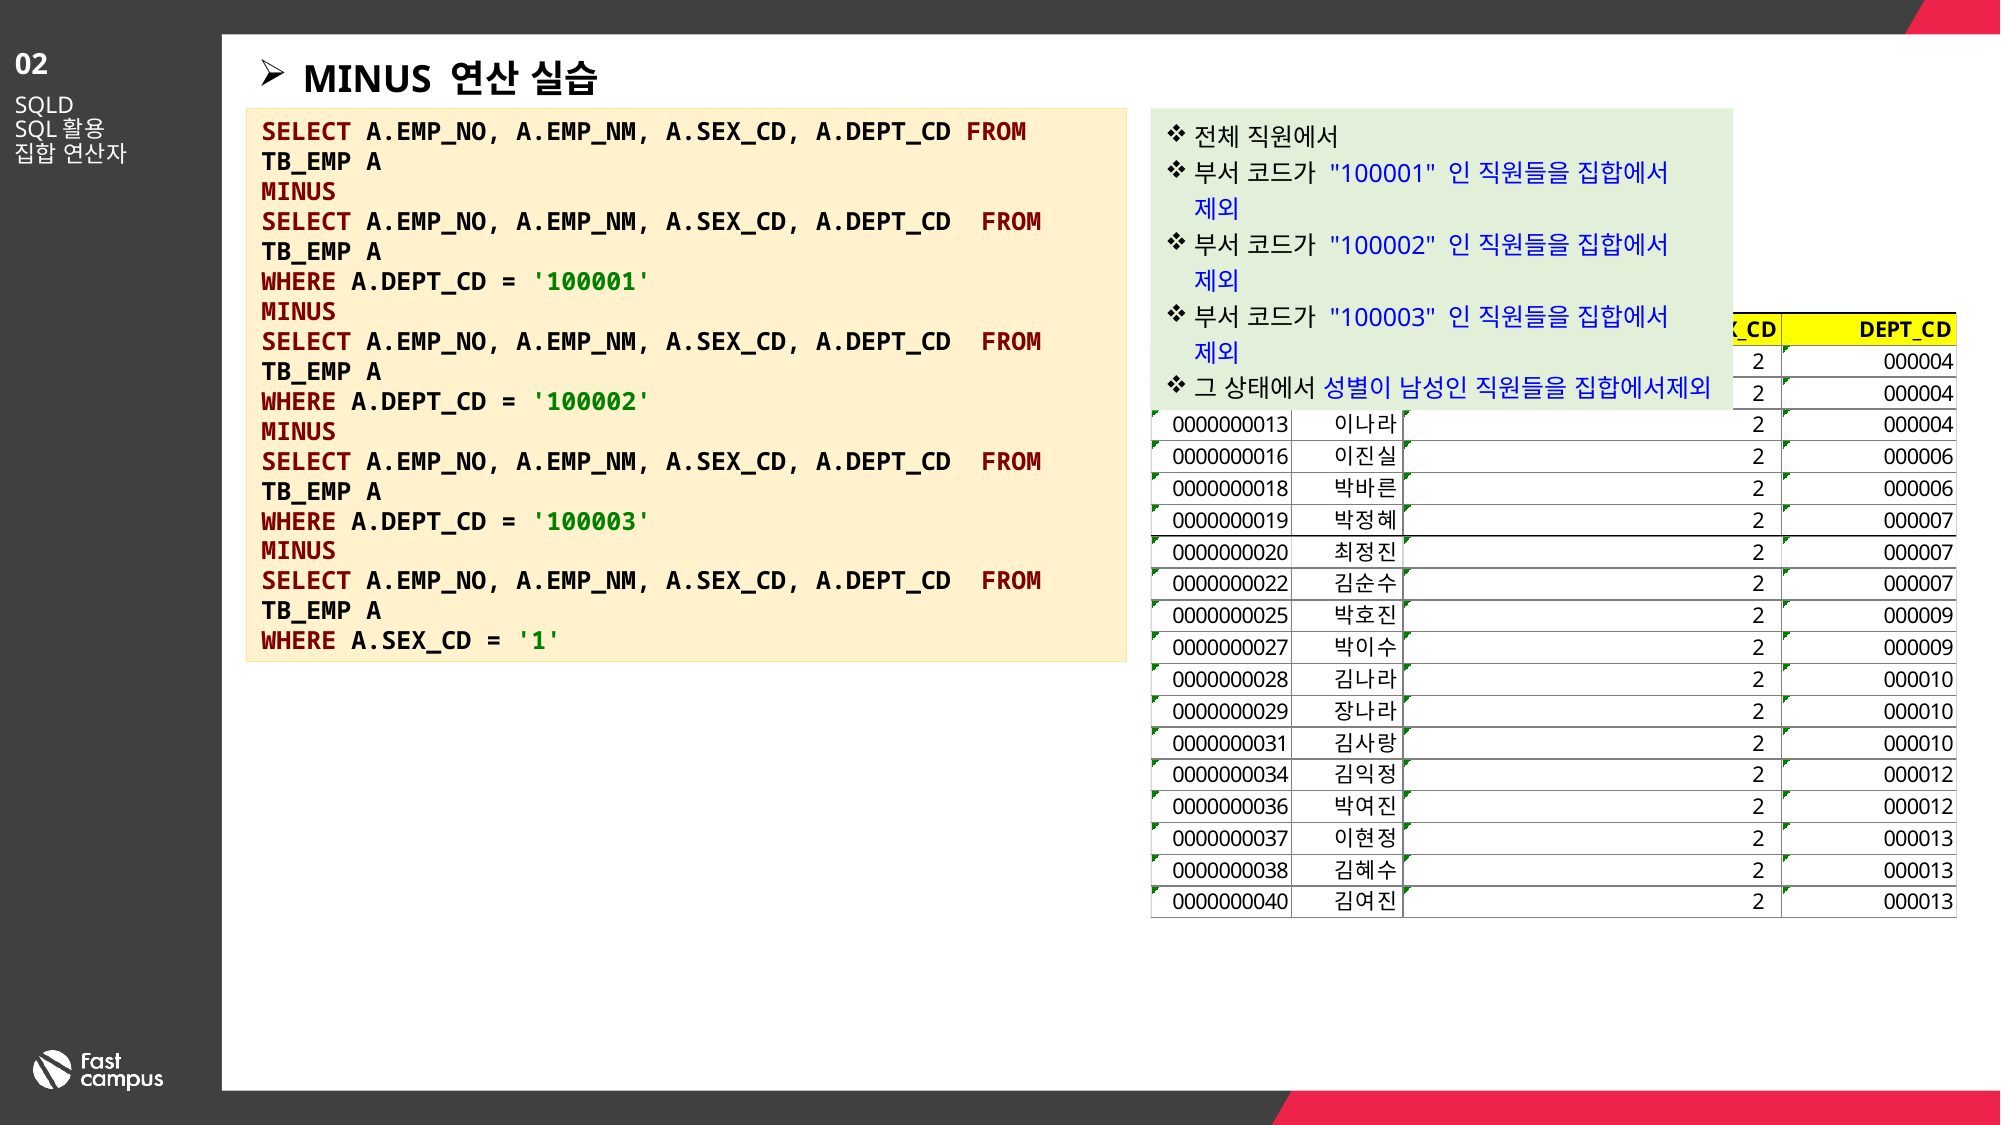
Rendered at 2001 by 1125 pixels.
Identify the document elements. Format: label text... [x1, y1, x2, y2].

text_box MINUS 연산 실습 [243, 47, 615, 108]
list 02 [0, 41, 223, 86]
list SQLD SQL활용 집합 연산자 [0, 86, 223, 291]
picture [33, 1050, 163, 1091]
text_box SELECT A.EMP_NO, A.EMP_NM, A.SEX_CD, A.DEPT_CD FROM TB_EMP A MINUS SELECT A.EMP_NO, A.EMP_NM, A.SEX_CD, A.DEPT_CD FROM TB_EMP A WHERE A.DEPT_CD = '100001' MINUS SELECT A.EMP_NO, A.EMP_NM, A.SEX_CD, A.DEPT_CD FROM TB_EMP A WHERE A.DEPT_CD = '100002' MINUS SELECT A.EMP_NO, A.EMP_NM, A.SEX_CD, A.DEPT_CD FROM TB_EMP A WHERE A.DEPT_CD = '100003' MINUS SELECT A.EMP_NO, A.EMP_NM, A.SEX_CD, A.DEPT_CD FROM TB_EMP A WHERE A.SEX_CD = '1' [246, 108, 1127, 662]
picture [1150, 312, 1959, 921]
text_box 전체 직원에서 부서 코드가 "100001" 인 직원들을 집합에서 제외 부서 코드가 "100002" 인 직원들을 집합에서 제외 부서 코드가 "100003" 인 직원들을 집합에서 제외 그 상태에서 성별이 남성인 직원들을 집합에서제외 [1150, 108, 1734, 312]
